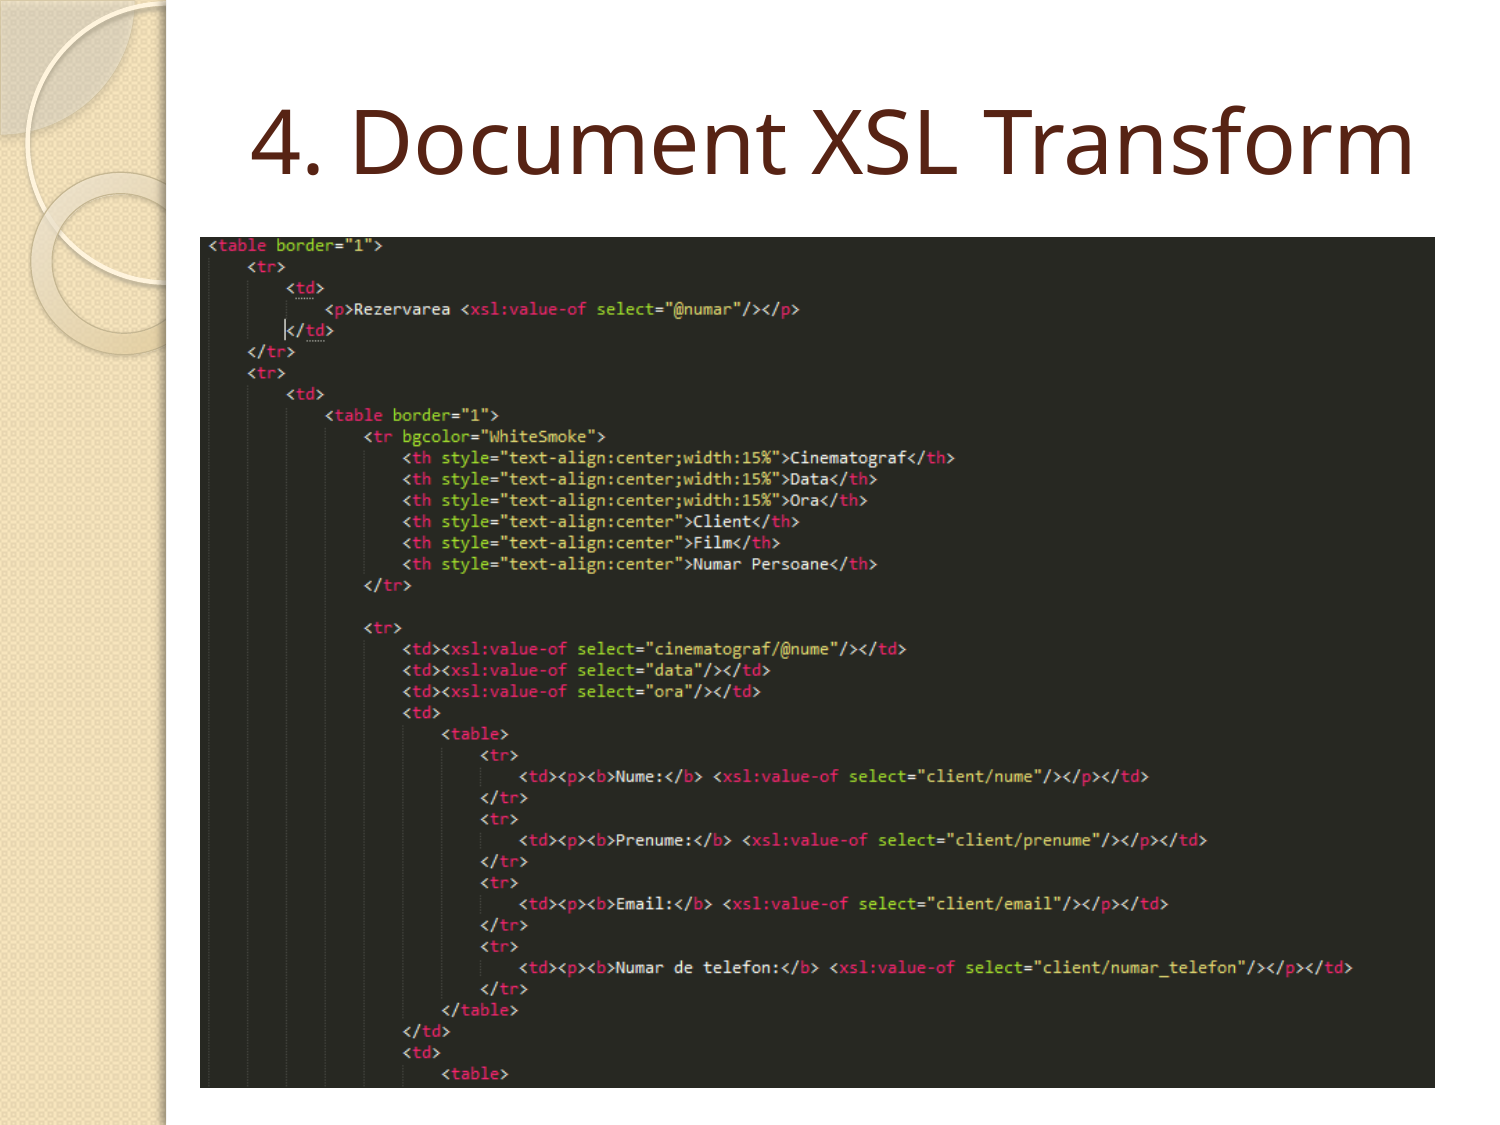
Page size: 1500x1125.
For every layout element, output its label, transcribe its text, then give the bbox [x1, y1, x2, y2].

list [199, 237, 1435, 1088]
title 4. Document XSL Transform [235, 45, 1466, 233]
